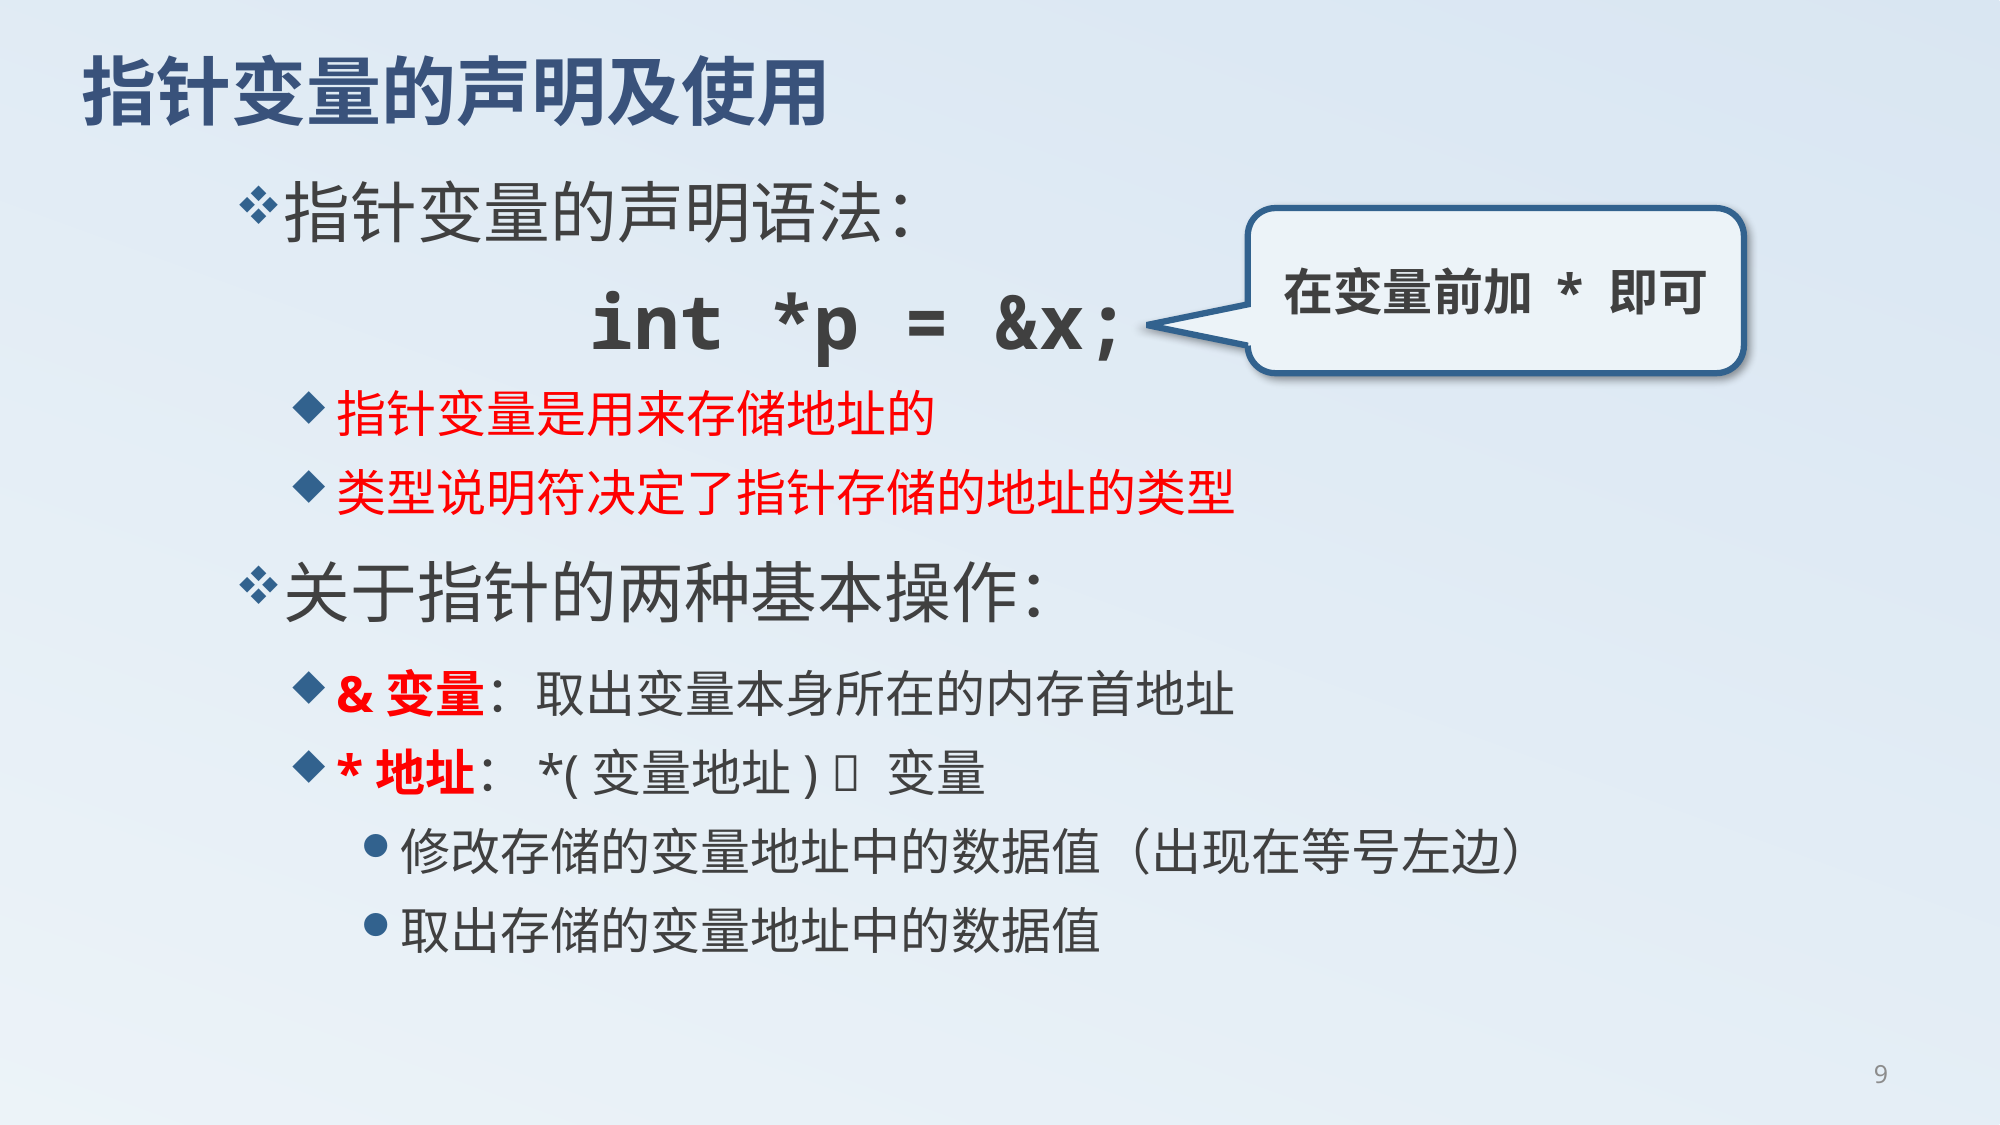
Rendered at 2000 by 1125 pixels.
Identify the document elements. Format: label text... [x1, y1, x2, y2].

text_box int *p = &x; [574, 267, 1201, 372]
text_box 指针变量的声明语法： 指针变量是用来存储地址的 类型说明符决定了指针存储的地址的类型 关于指针的两种基本操作： &变量：取出变量本身所在的内存首地址 *地址：*(变量地址)  变量 修改存储的变量地址中的数据值（出现在等号左边） 取出存储的变量地址中的数据值 [220, 172, 1768, 1034]
title 指针变量的声明及使用 [66, 54, 1867, 197]
text_box 在变量前加 * 即可 [1146, 207, 1745, 375]
